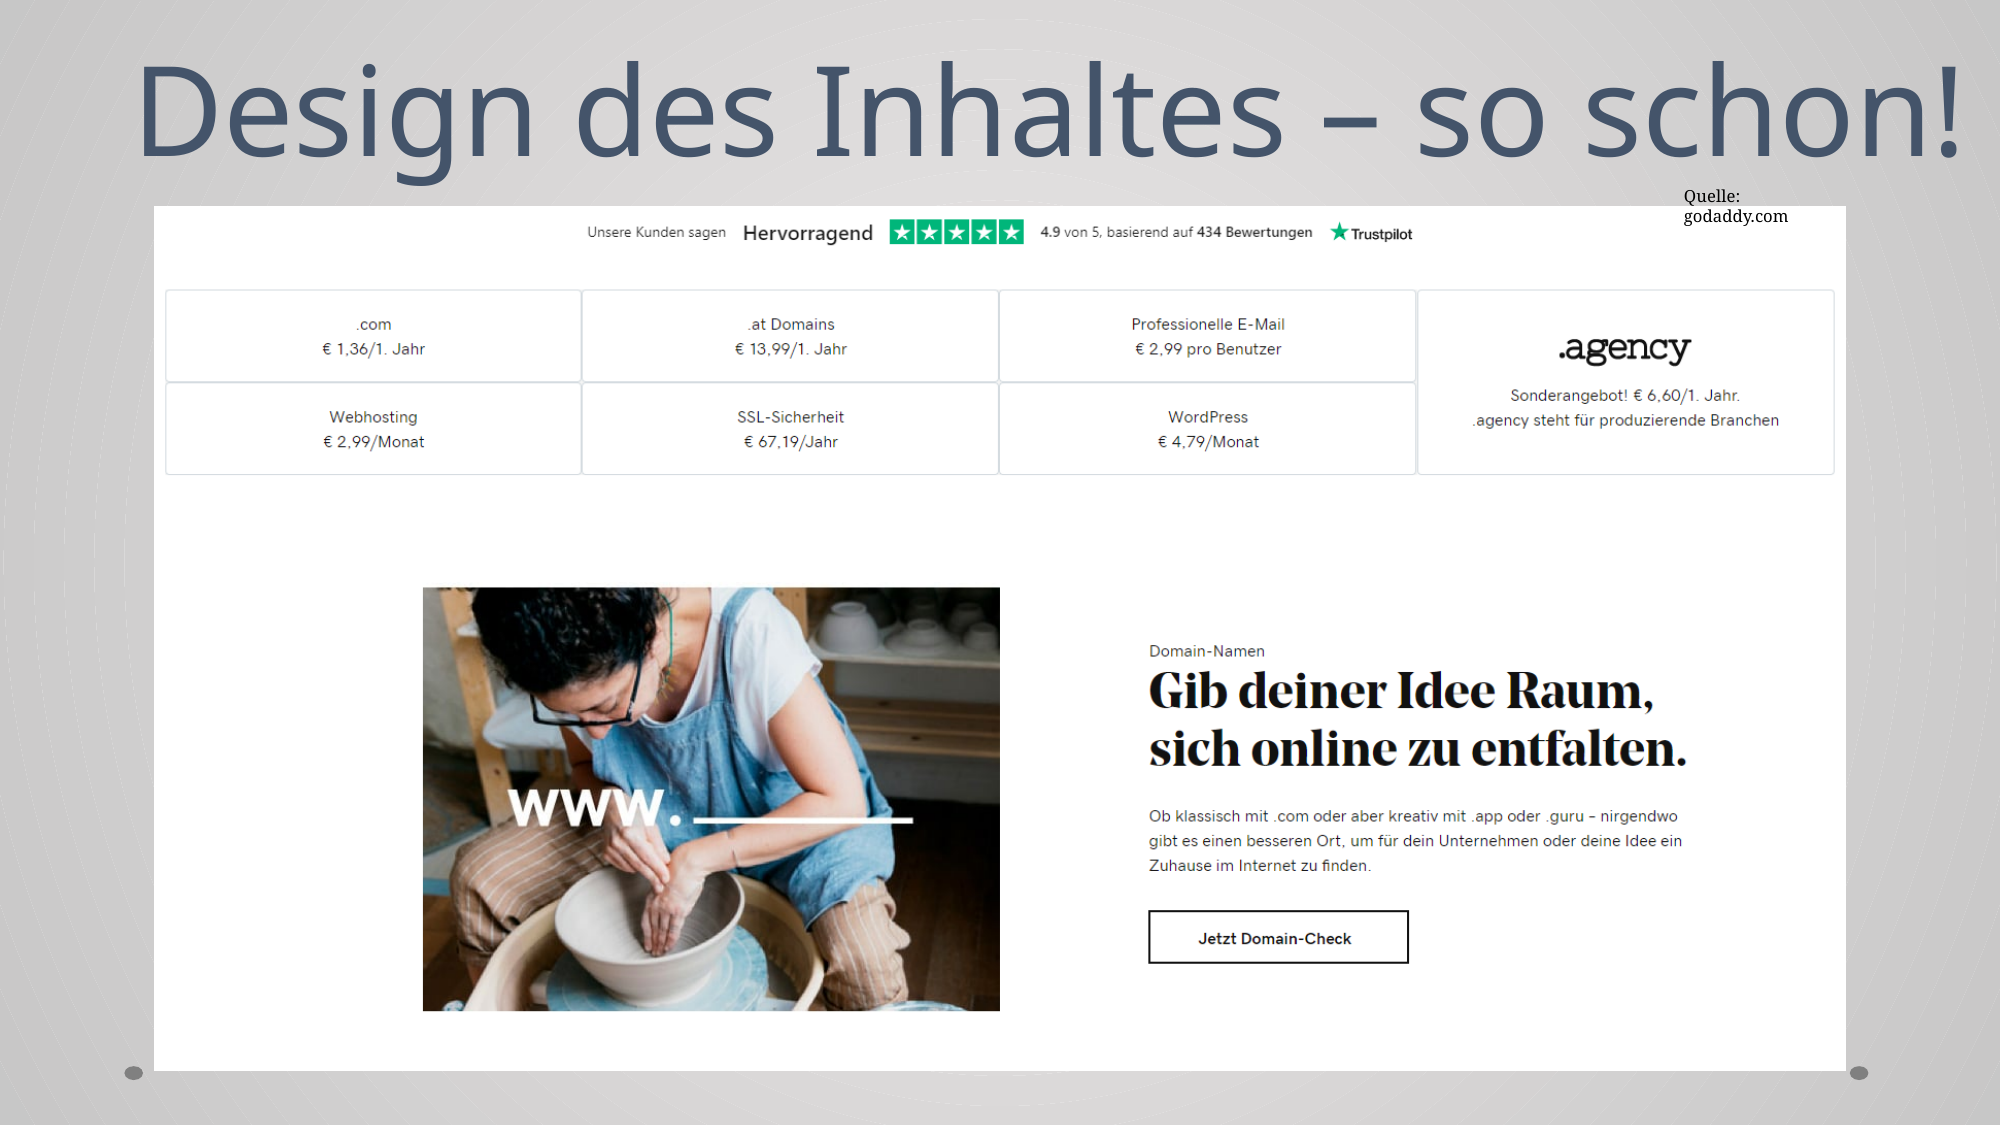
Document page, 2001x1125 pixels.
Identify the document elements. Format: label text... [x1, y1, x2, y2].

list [154, 206, 1846, 1071]
text_box Quelle: godaddy.com [1669, 178, 1864, 234]
title Design des Inhaltes – so schon! [99, 0, 2000, 263]
